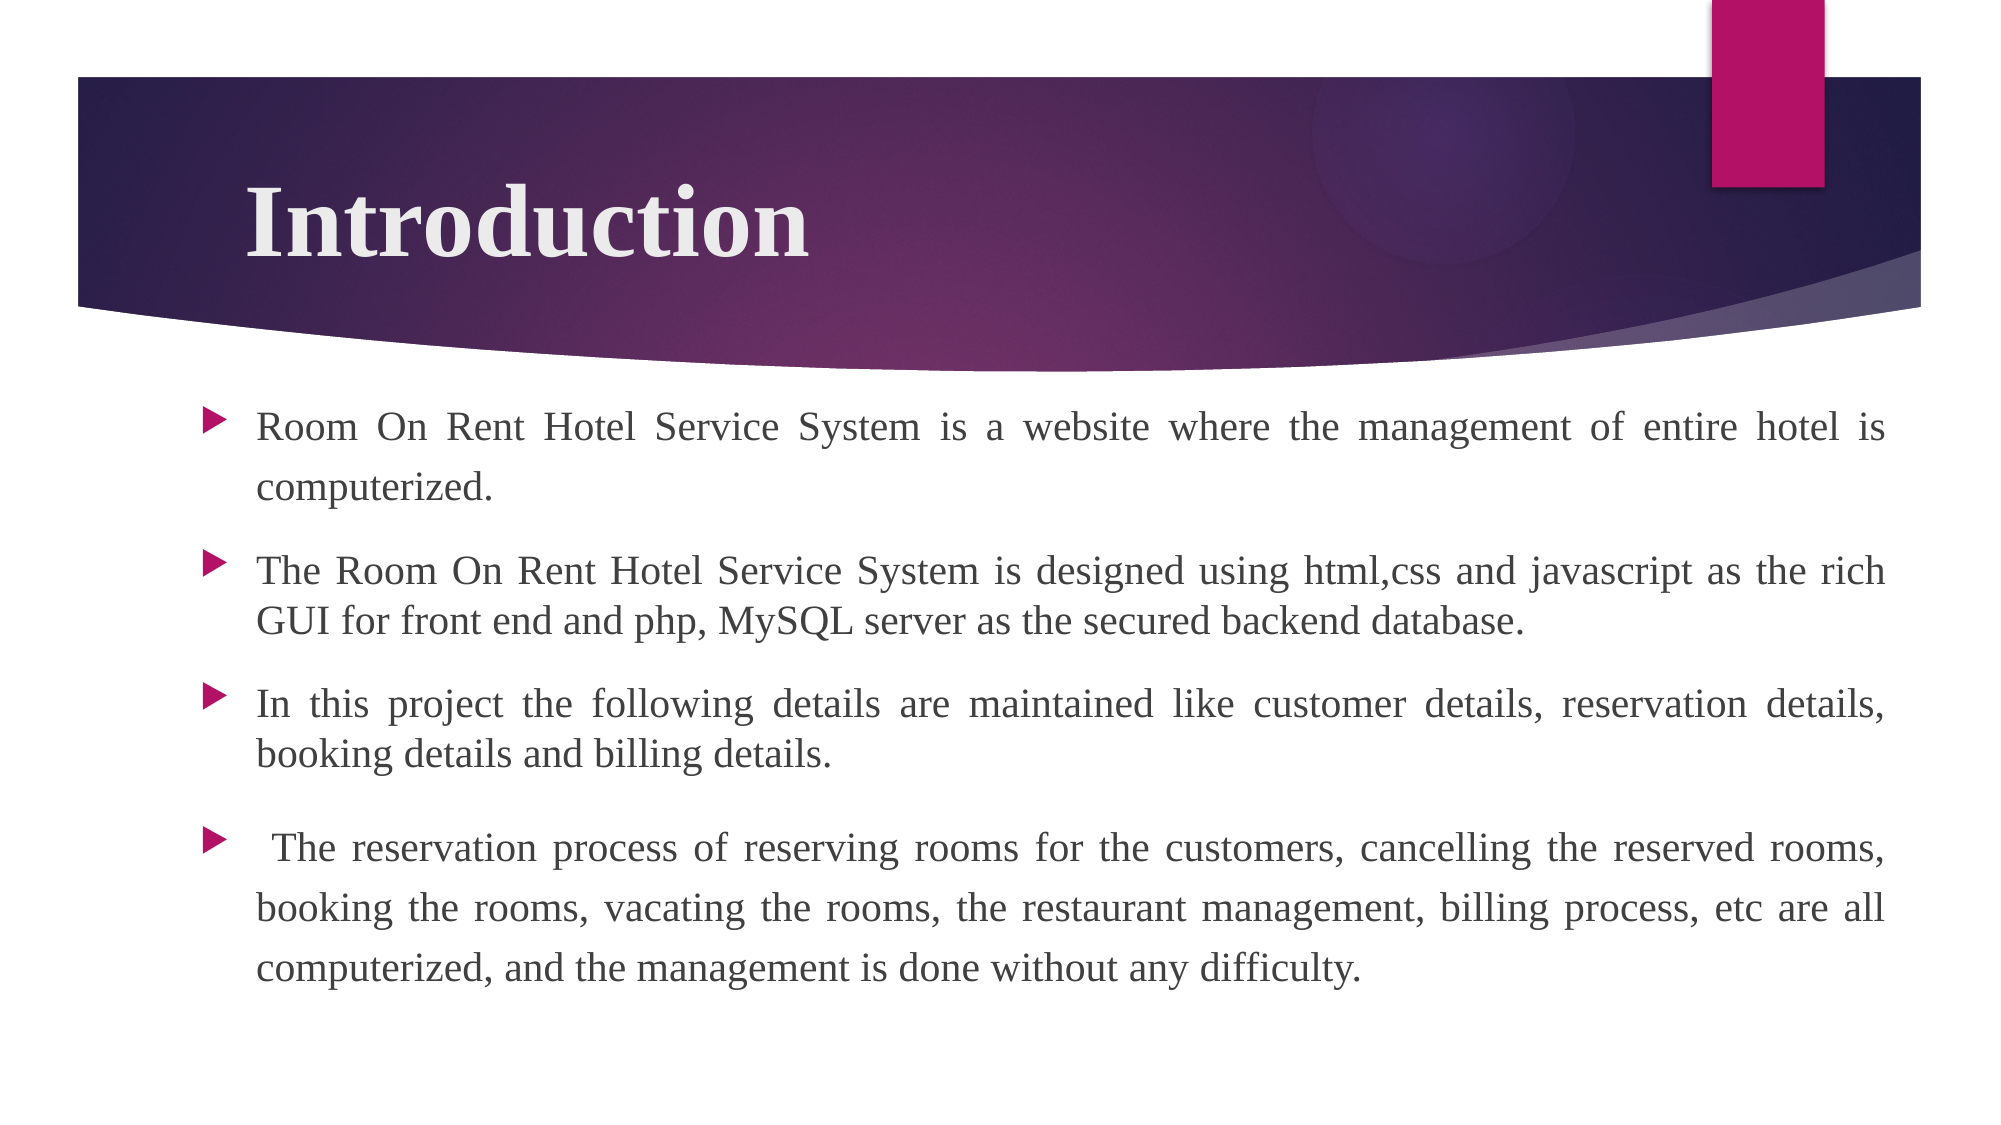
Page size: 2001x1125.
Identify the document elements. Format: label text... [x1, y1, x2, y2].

list Room On Rent Hotel Service System is a website where the management of entire hotel is computerized. The Room On Rent Hotel Service System is designed using html,css and javascript as the rich GUI for front end and php, MySQL server as the secured backend database. In this project the following details are maintained like customer details, reservation details, booking details and billing details. The reservation process of reserving rooms for the customers, cancelling the reserved rooms, booking the rooms, vacating the rooms, the restaurant management, billing process, etc are all computerized, and the management is done without any difficulty. [184, 381, 1902, 1064]
title Introduction [229, 156, 1667, 273]
